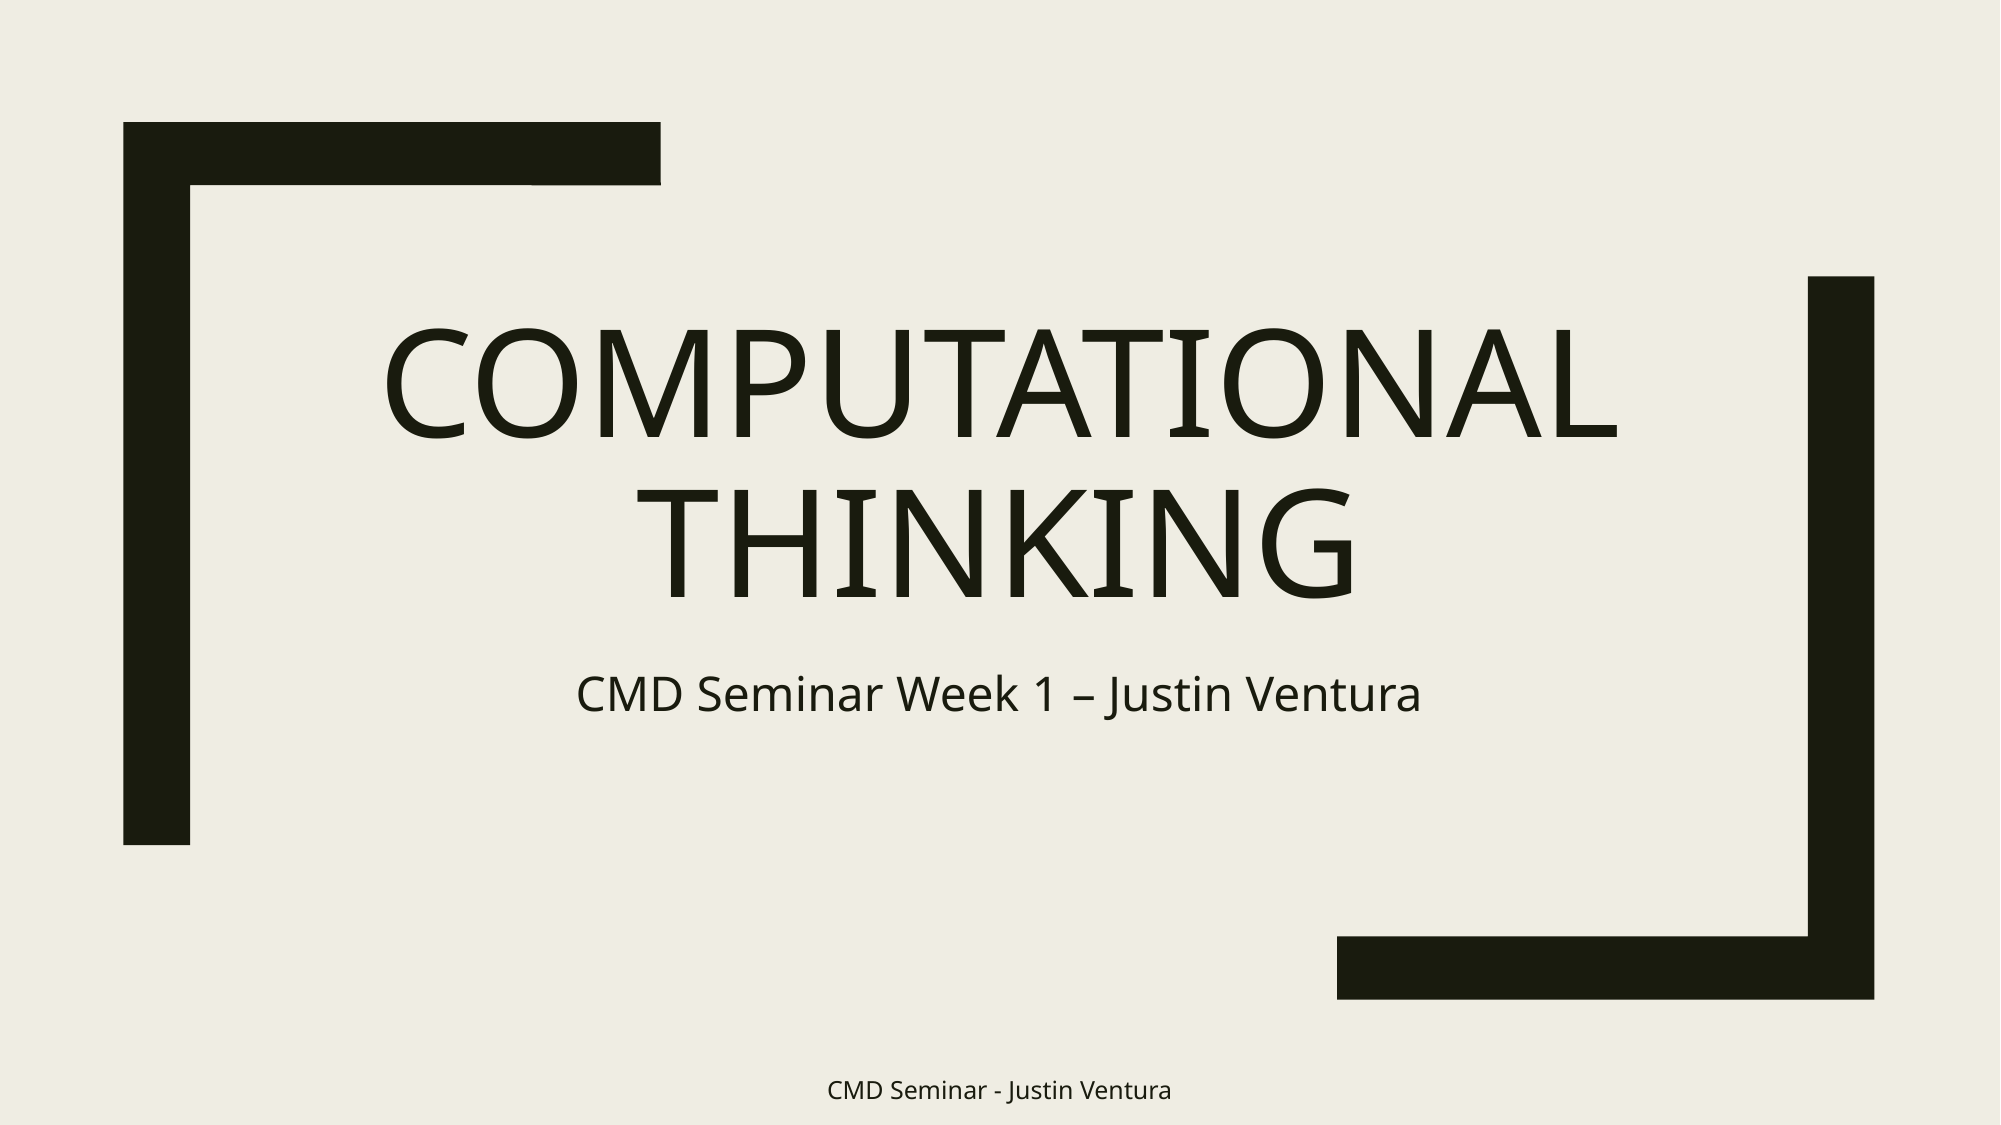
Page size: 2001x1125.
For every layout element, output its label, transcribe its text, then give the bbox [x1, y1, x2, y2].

footer CMD Seminar - Justin Ventura [423, 1058, 1576, 1125]
subtitle CMD Seminar Week 1 – Justin Ventura [439, 649, 1561, 828]
title Computational thinking [314, 293, 1686, 638]
